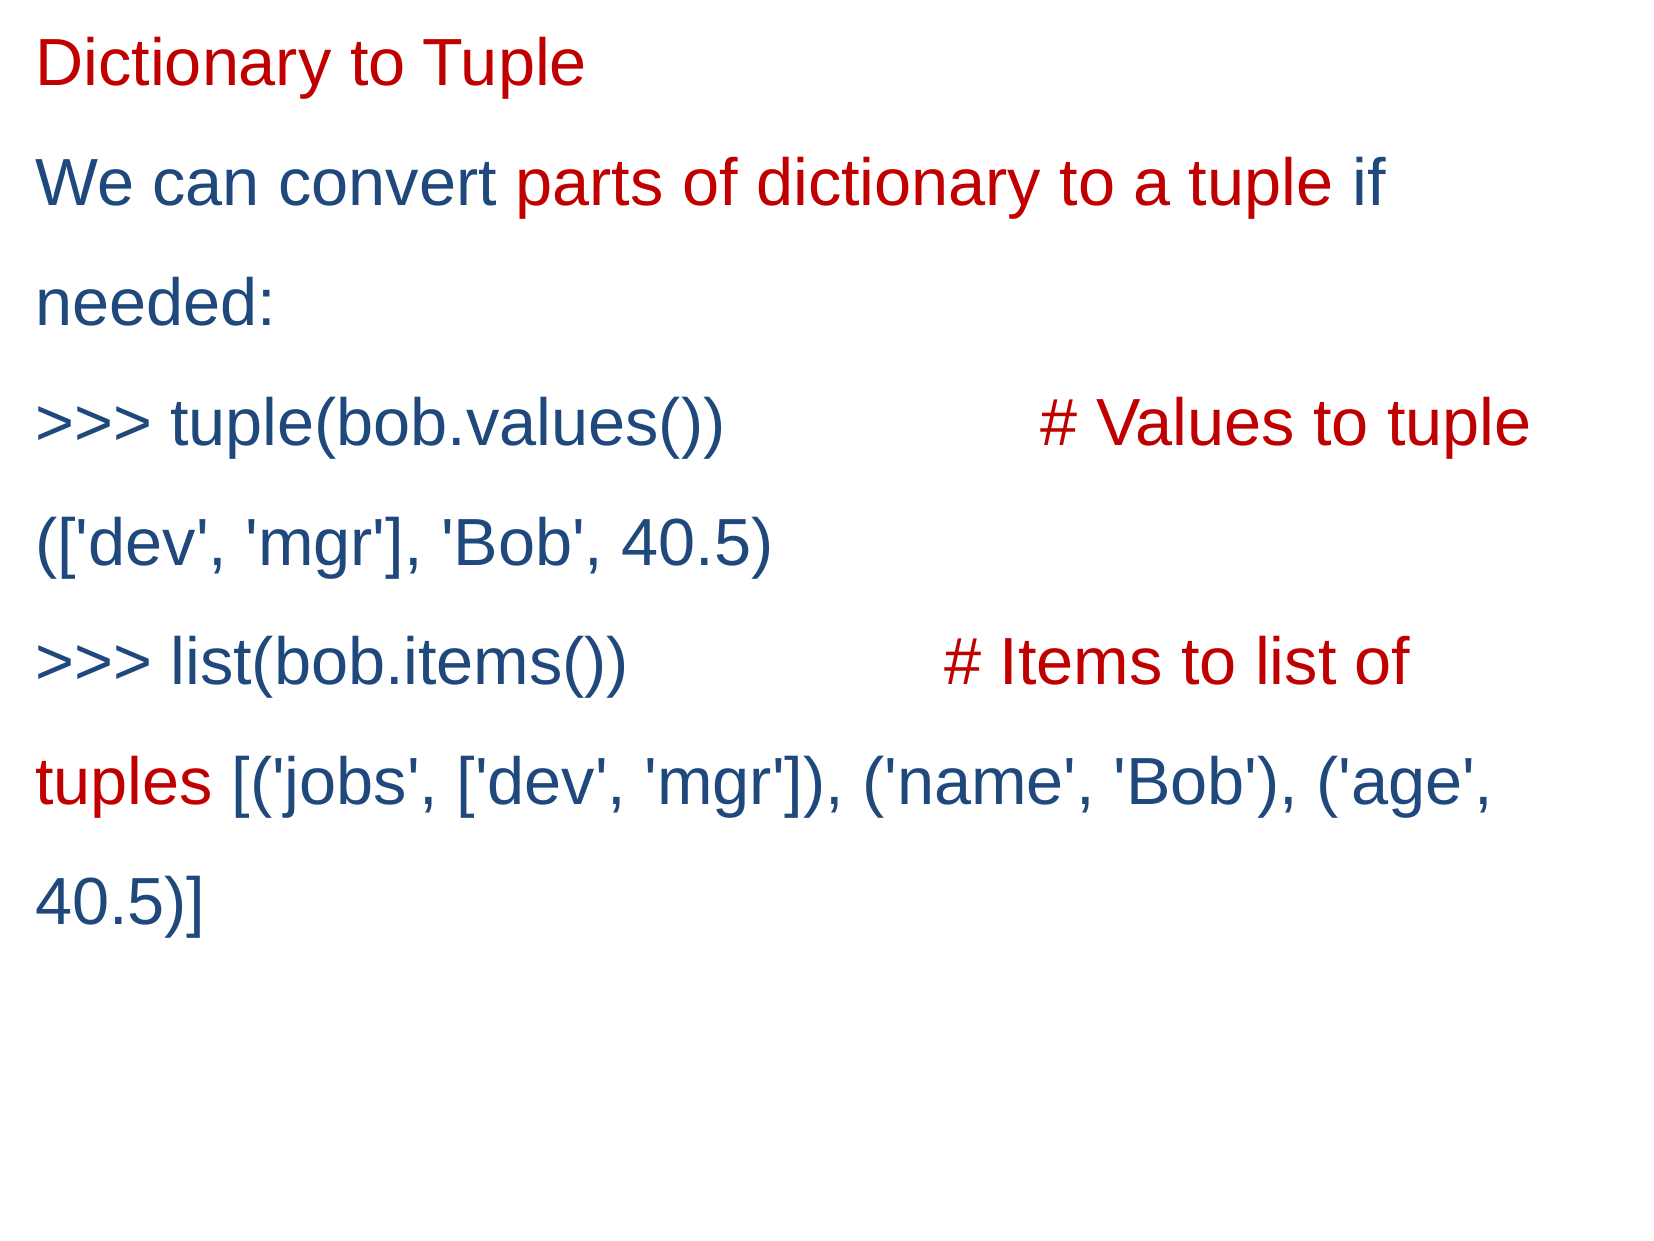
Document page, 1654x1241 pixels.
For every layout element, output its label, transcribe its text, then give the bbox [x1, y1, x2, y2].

text_box Dictionary to Tuple We can convert parts of dictionary to a tuple if needed: >>> tuple(bob.values()) # Values to tuple (['dev', 'mgr'], 'Bob', 40.5) >>> list(bob.items()) # Items to list of tuples [('jobs', ['dev', 'mgr']), ('name', 'Bob'), ('age', 40.5)] [35, 10, 1607, 907]
